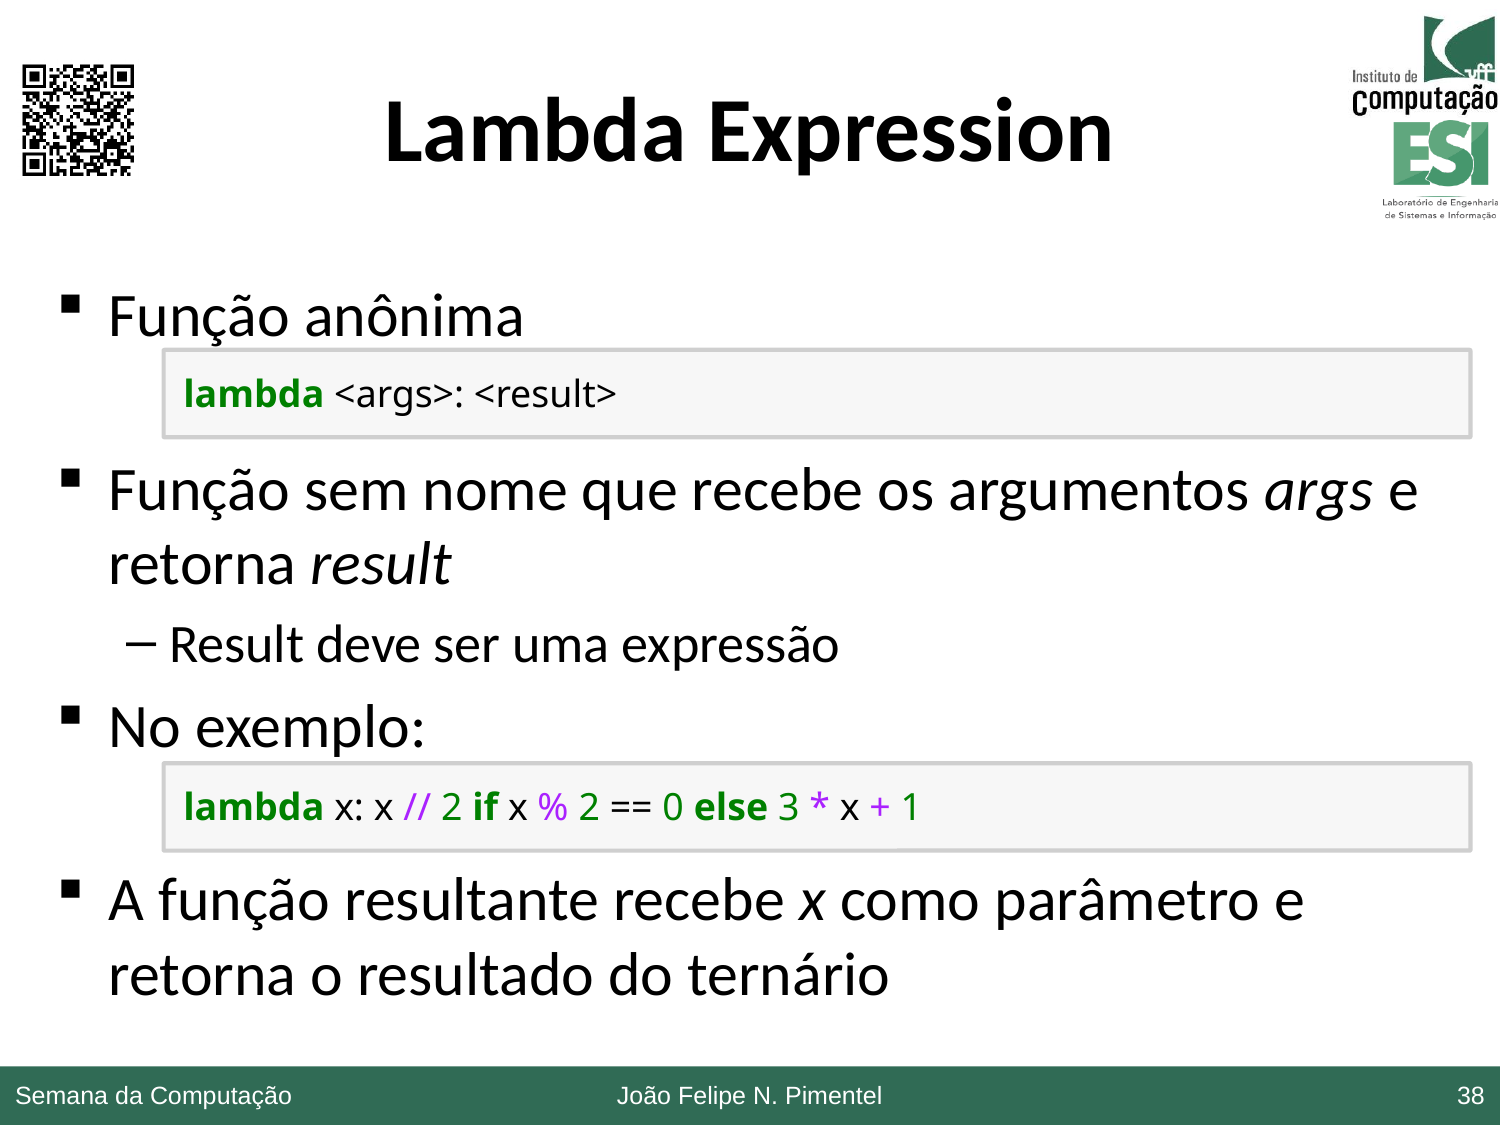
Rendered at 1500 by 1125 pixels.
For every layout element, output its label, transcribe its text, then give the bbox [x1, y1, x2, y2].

footer João Felipe N. Pimentel [512, 1065, 988, 1125]
slide_number 38 [1149, 1065, 1500, 1125]
text_box lambda x: x // 2 if x % 2 == 0 else 3 * x + 1 [161, 761, 1473, 853]
list Função anônima Função sem nome que recebe os argumentos args e retorna result Result deve ser uma expressão No exemplo: A função resultante recebe x como parâmetro e retorna o resultado do ternário [41, 267, 1459, 1024]
title Lambda Expression [150, 30, 1350, 219]
slide_number Semana da Computação [0, 1065, 350, 1125]
picture [1383, 120, 1498, 220]
text_box lambda <args>: <result> [161, 347, 1473, 440]
picture [17, 59, 139, 180]
